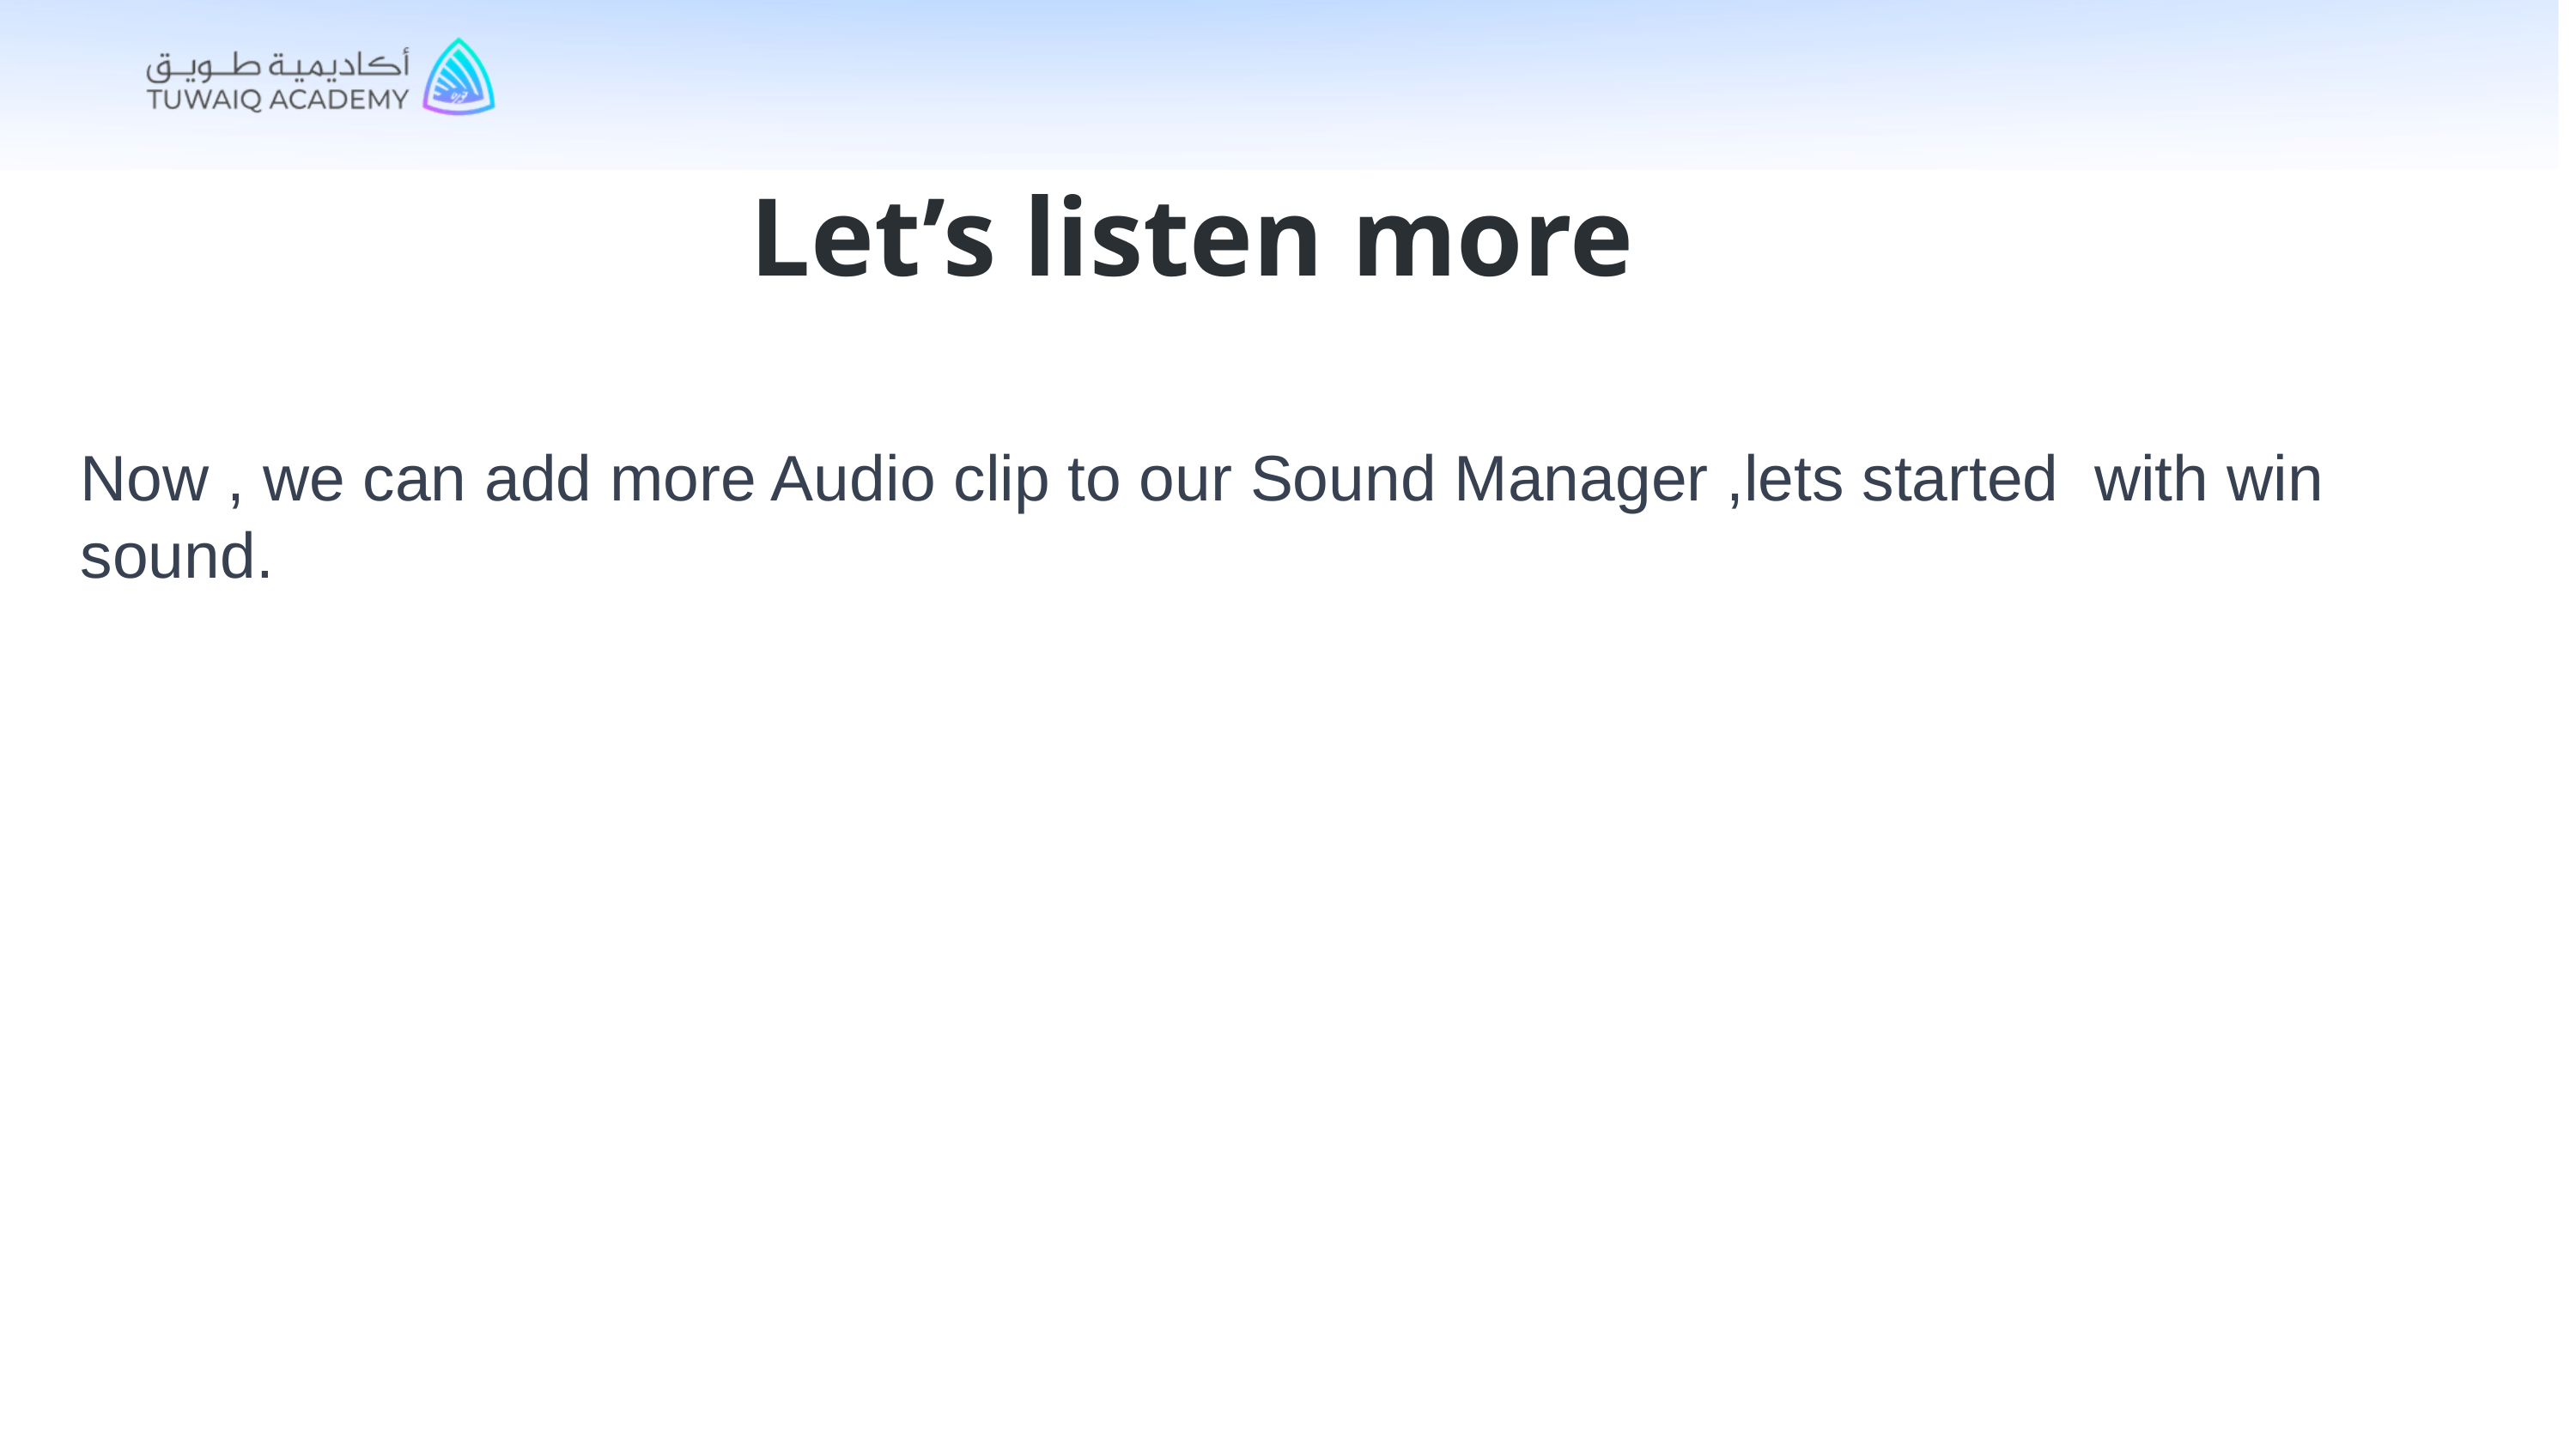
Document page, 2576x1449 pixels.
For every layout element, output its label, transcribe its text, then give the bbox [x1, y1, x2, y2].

text_box [90, 249, 2505, 310]
text_box [144, 36, 497, 118]
text_box [0, 0, 2559, 170]
text_box Let’s listen more [597, 170, 1788, 249]
text_box Now , we can add more Audio clip to our Sound Manager ,lets started with win sound. [67, 429, 2397, 597]
